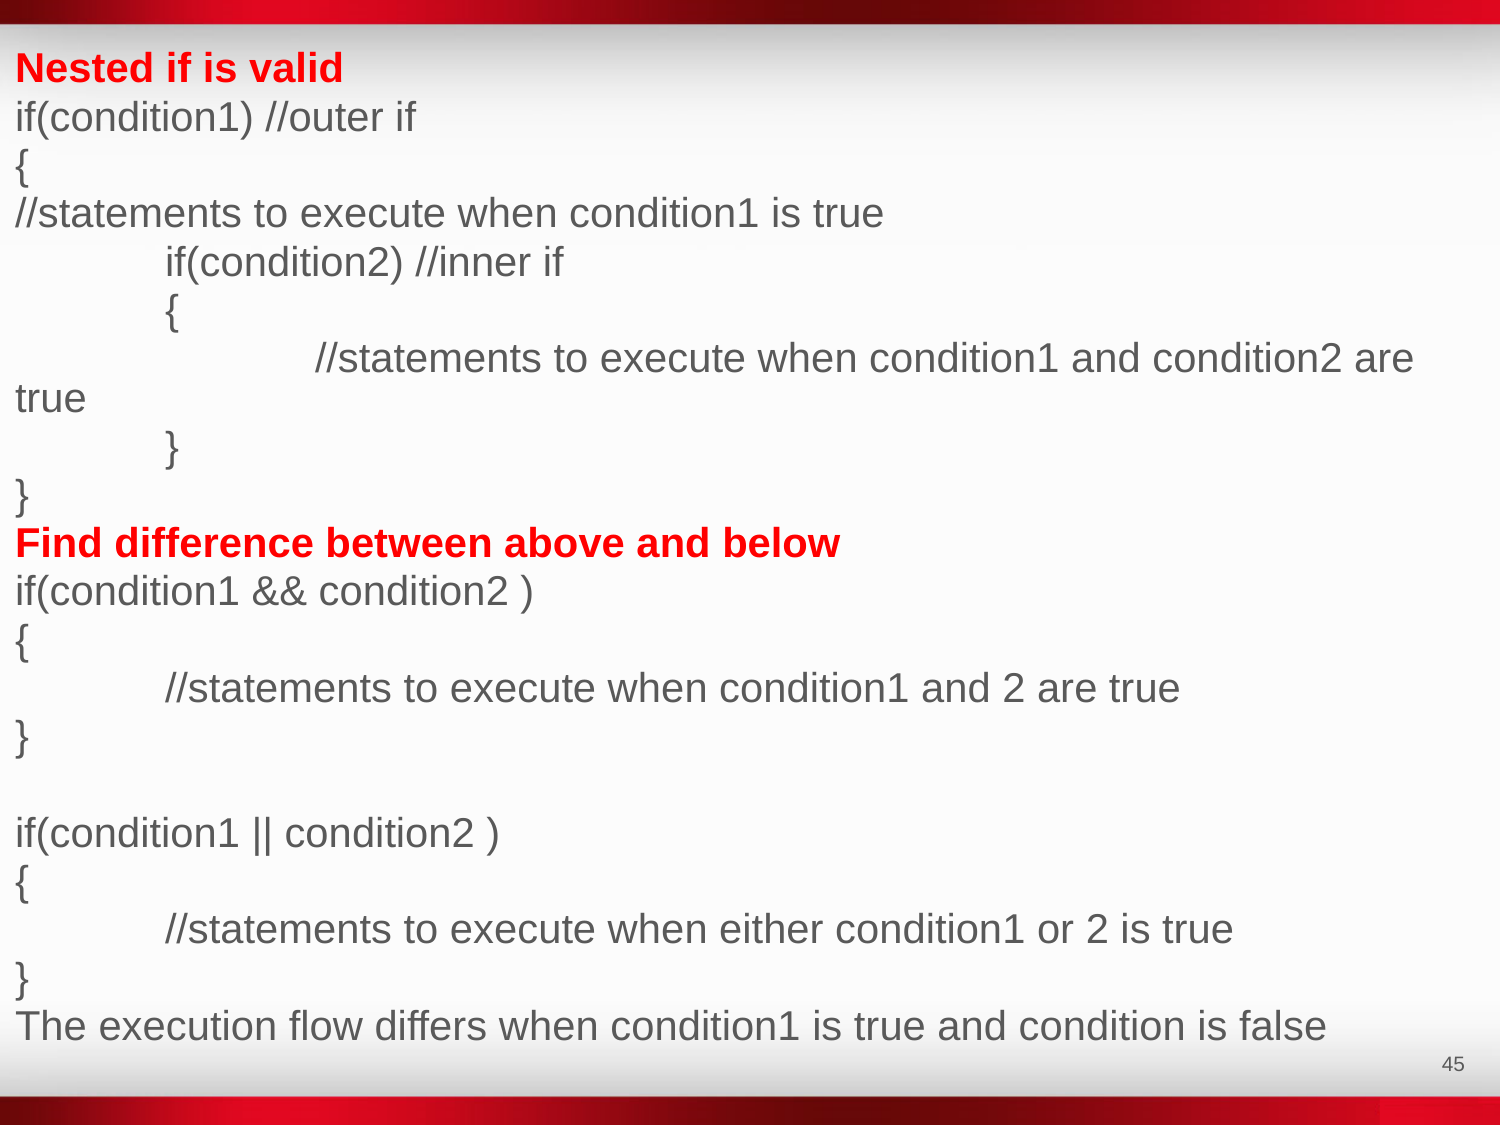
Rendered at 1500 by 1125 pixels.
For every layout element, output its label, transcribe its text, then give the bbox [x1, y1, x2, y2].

picture [0, 0, 1500, 43]
slide_number ‹#› [1389, 1019, 1480, 1106]
subtitle Nested if is valid if(condition1) //outer if { //statements to execute when condition1 is true if(condition2) //inner if { //statements to execute when condition1 and condition2 are true } } Find difference between above and below if(condition1 && condition2 ) { //statements to execute when condition1 and 2 are true } if(condition1 || condition2 ) { //statements to execute when either condition1 or 2 is true } The execution flow differs when condition1 is true and condition is false [0, 43, 1500, 1125]
